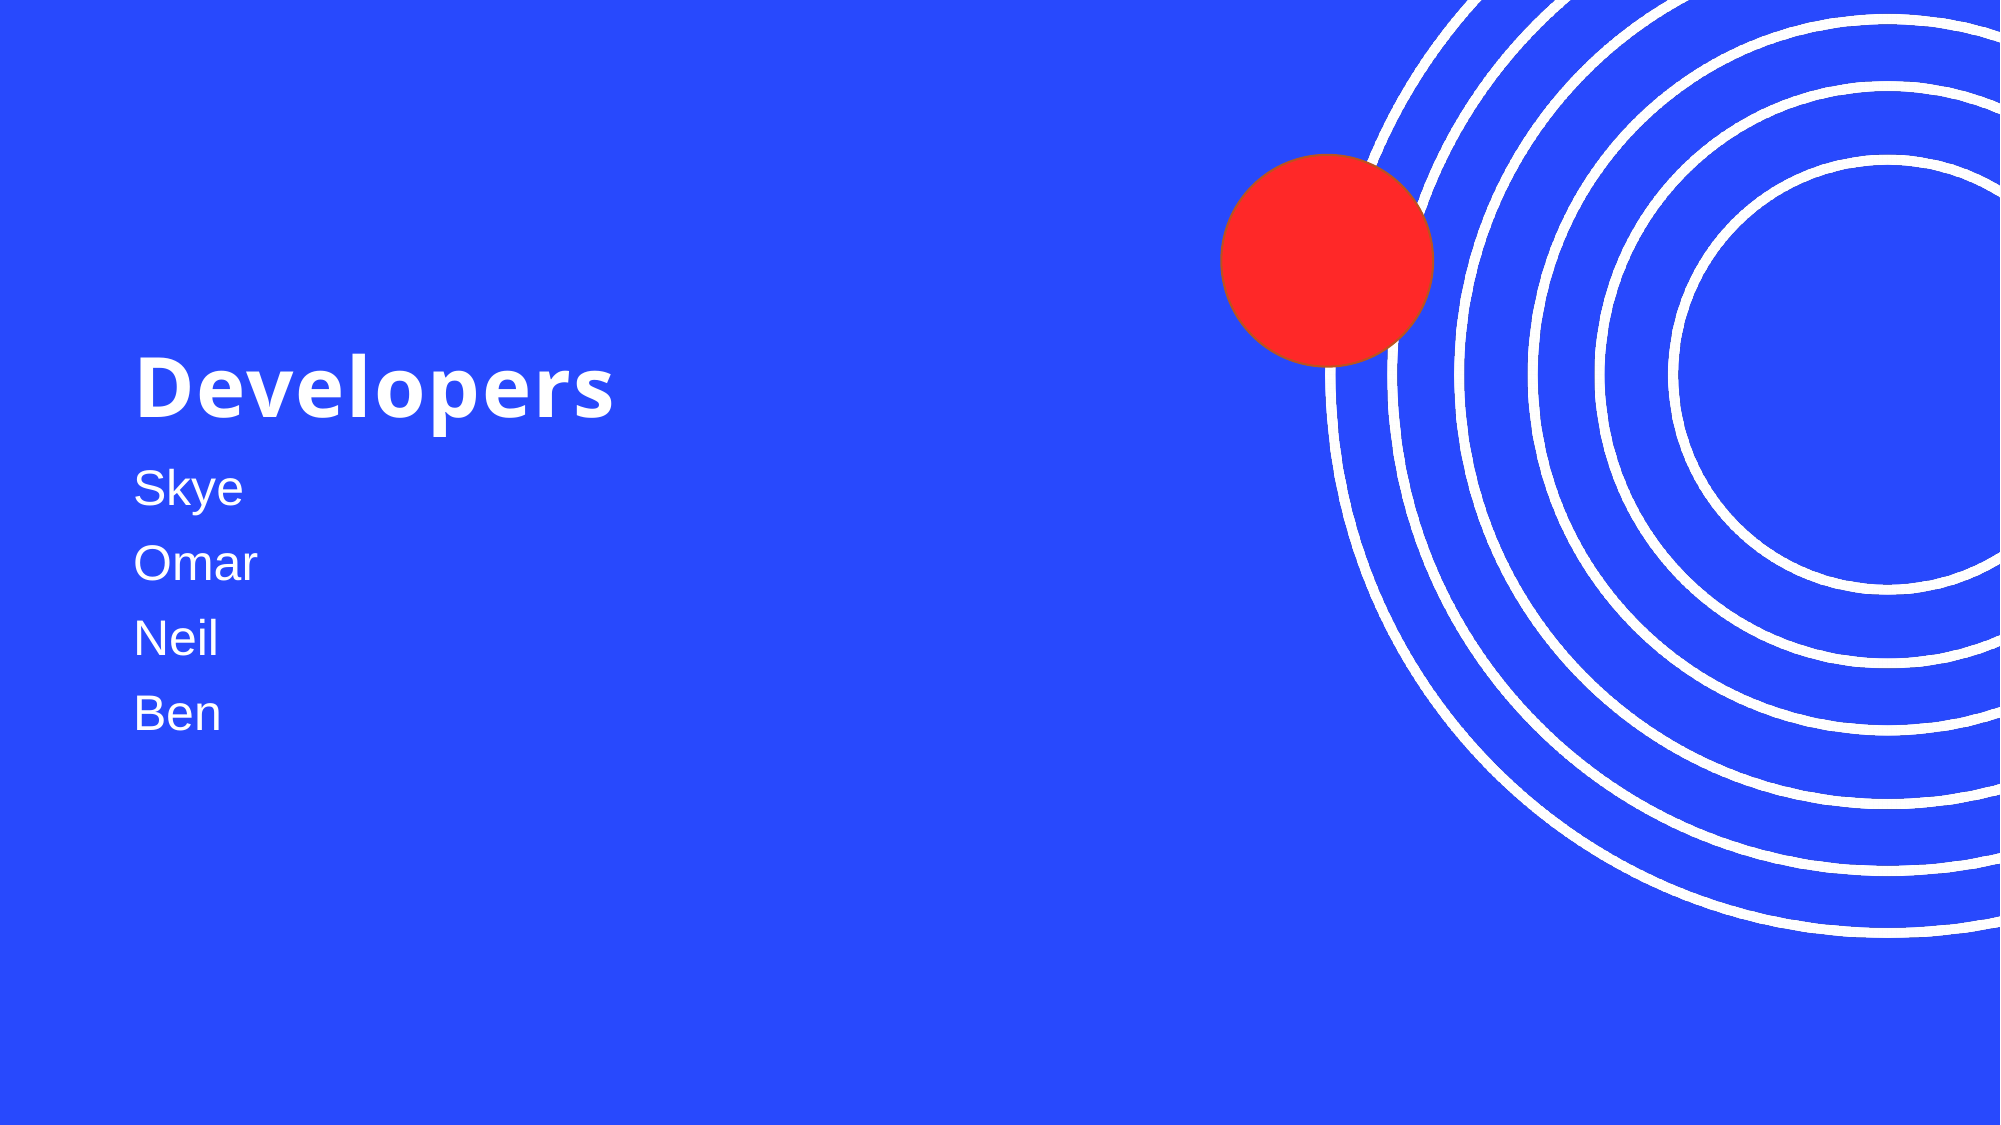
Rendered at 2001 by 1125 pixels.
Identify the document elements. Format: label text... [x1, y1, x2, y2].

picture [1325, 0, 2000, 938]
title Developers [133, 345, 1183, 455]
list Skye Omar Neil Ben [133, 455, 1183, 990]
